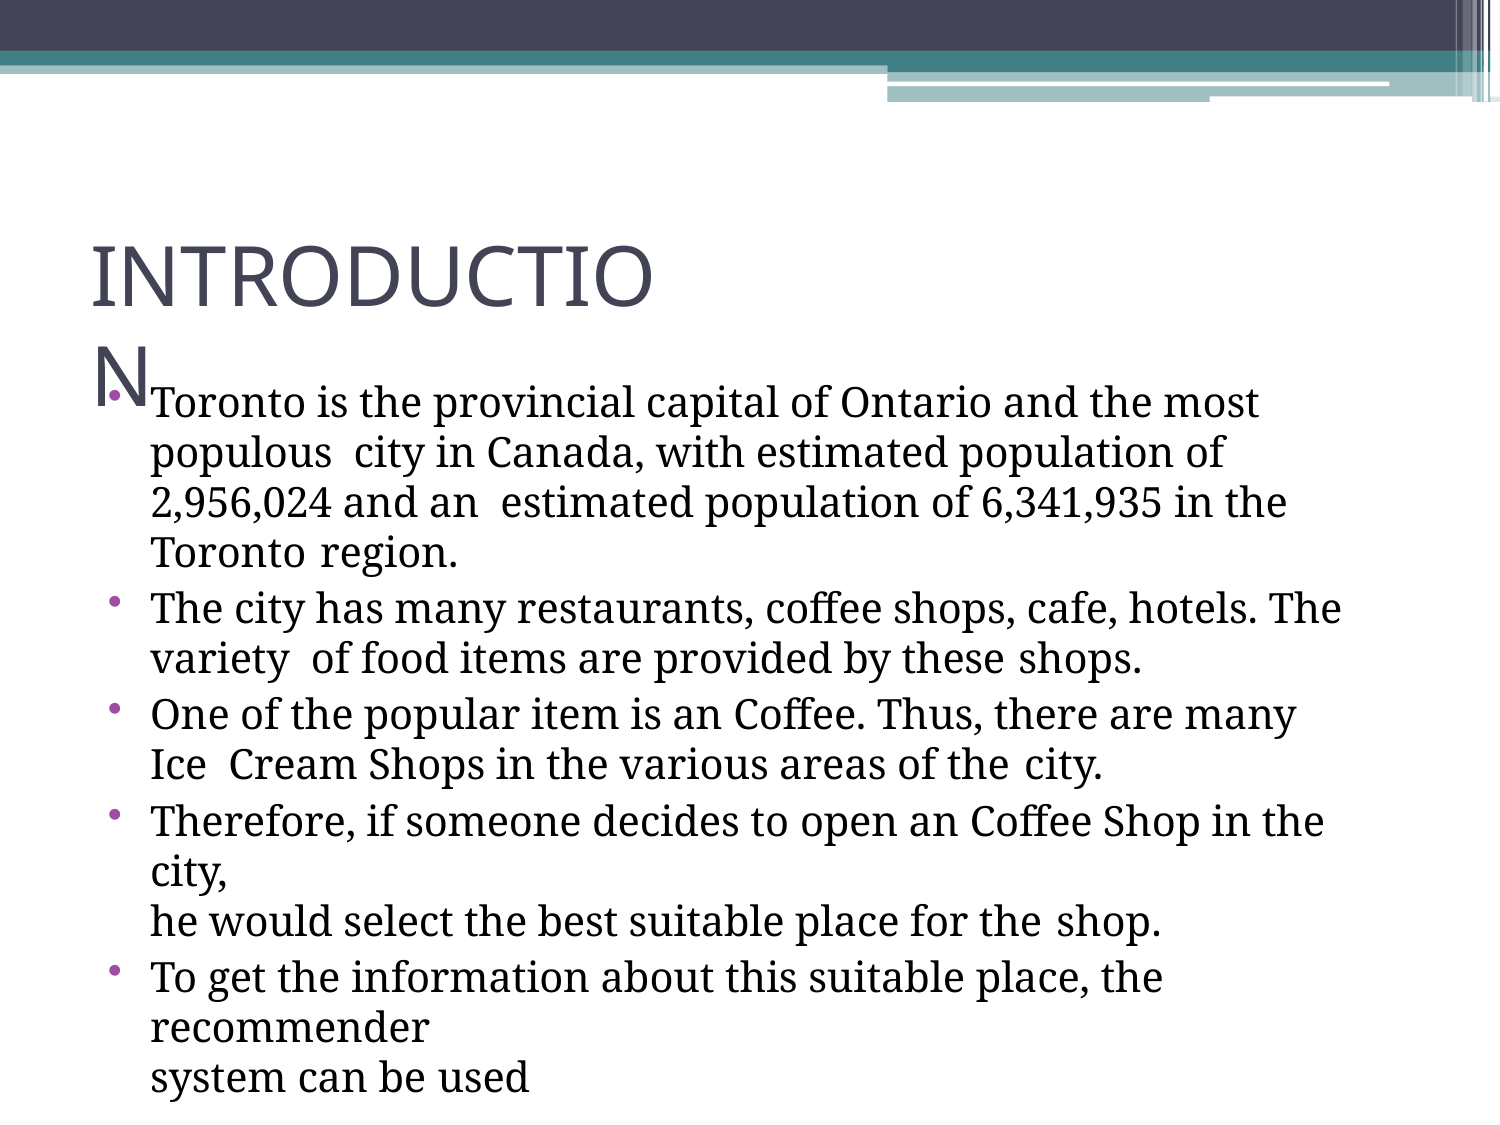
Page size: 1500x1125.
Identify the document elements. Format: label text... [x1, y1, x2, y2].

title INTRODUCTION [87, 220, 659, 423]
text_box Toronto is the provincial capital of Ontario and the most populous city in Canada, with estimated population of 2,956,024 and an estimated population of 6,341,935 in the Toronto region. The city has many restaurants, coffee shops, cafe, hotels. The variety of food items are provided by these shops. One of the popular item is an Coffee. Thus, there are many Ice Cream Shops in the various areas of the city. Therefore, if someone decides to open an Coffee Shop in the city, he would select the best suitable place for the shop. To get the information about this suitable place, the recommender system can be used [105, 373, 1409, 1101]
